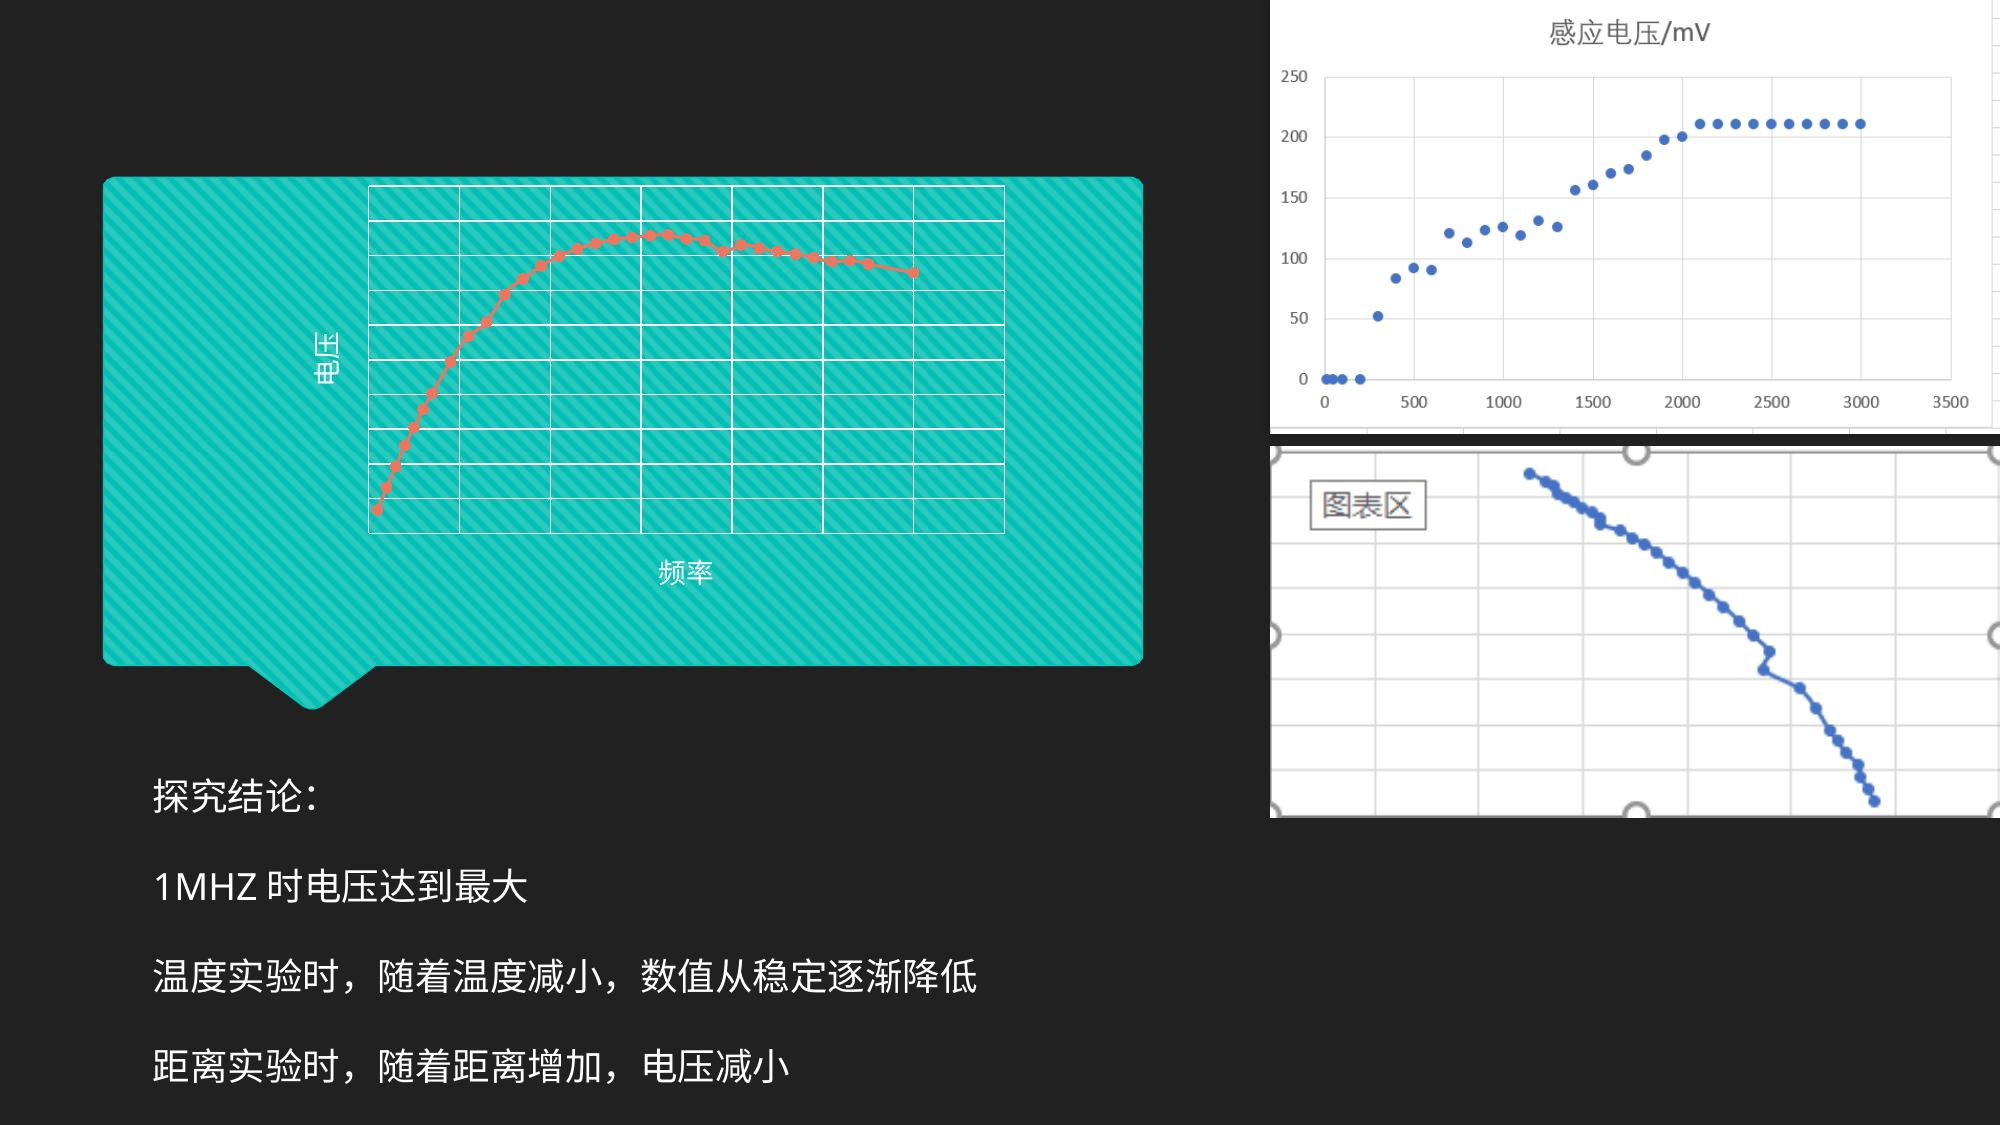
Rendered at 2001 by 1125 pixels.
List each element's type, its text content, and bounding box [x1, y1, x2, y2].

picture [1270, 446, 2000, 818]
chart [269, 177, 1020, 625]
text_box 探究结论： 1MHZ时电压达到最大 温度实验时，随着温度减小，数值从稳定逐渐降低 距离实验时，随着距离增加，电压减小 [138, 765, 1803, 1096]
picture [1270, 0, 2000, 434]
